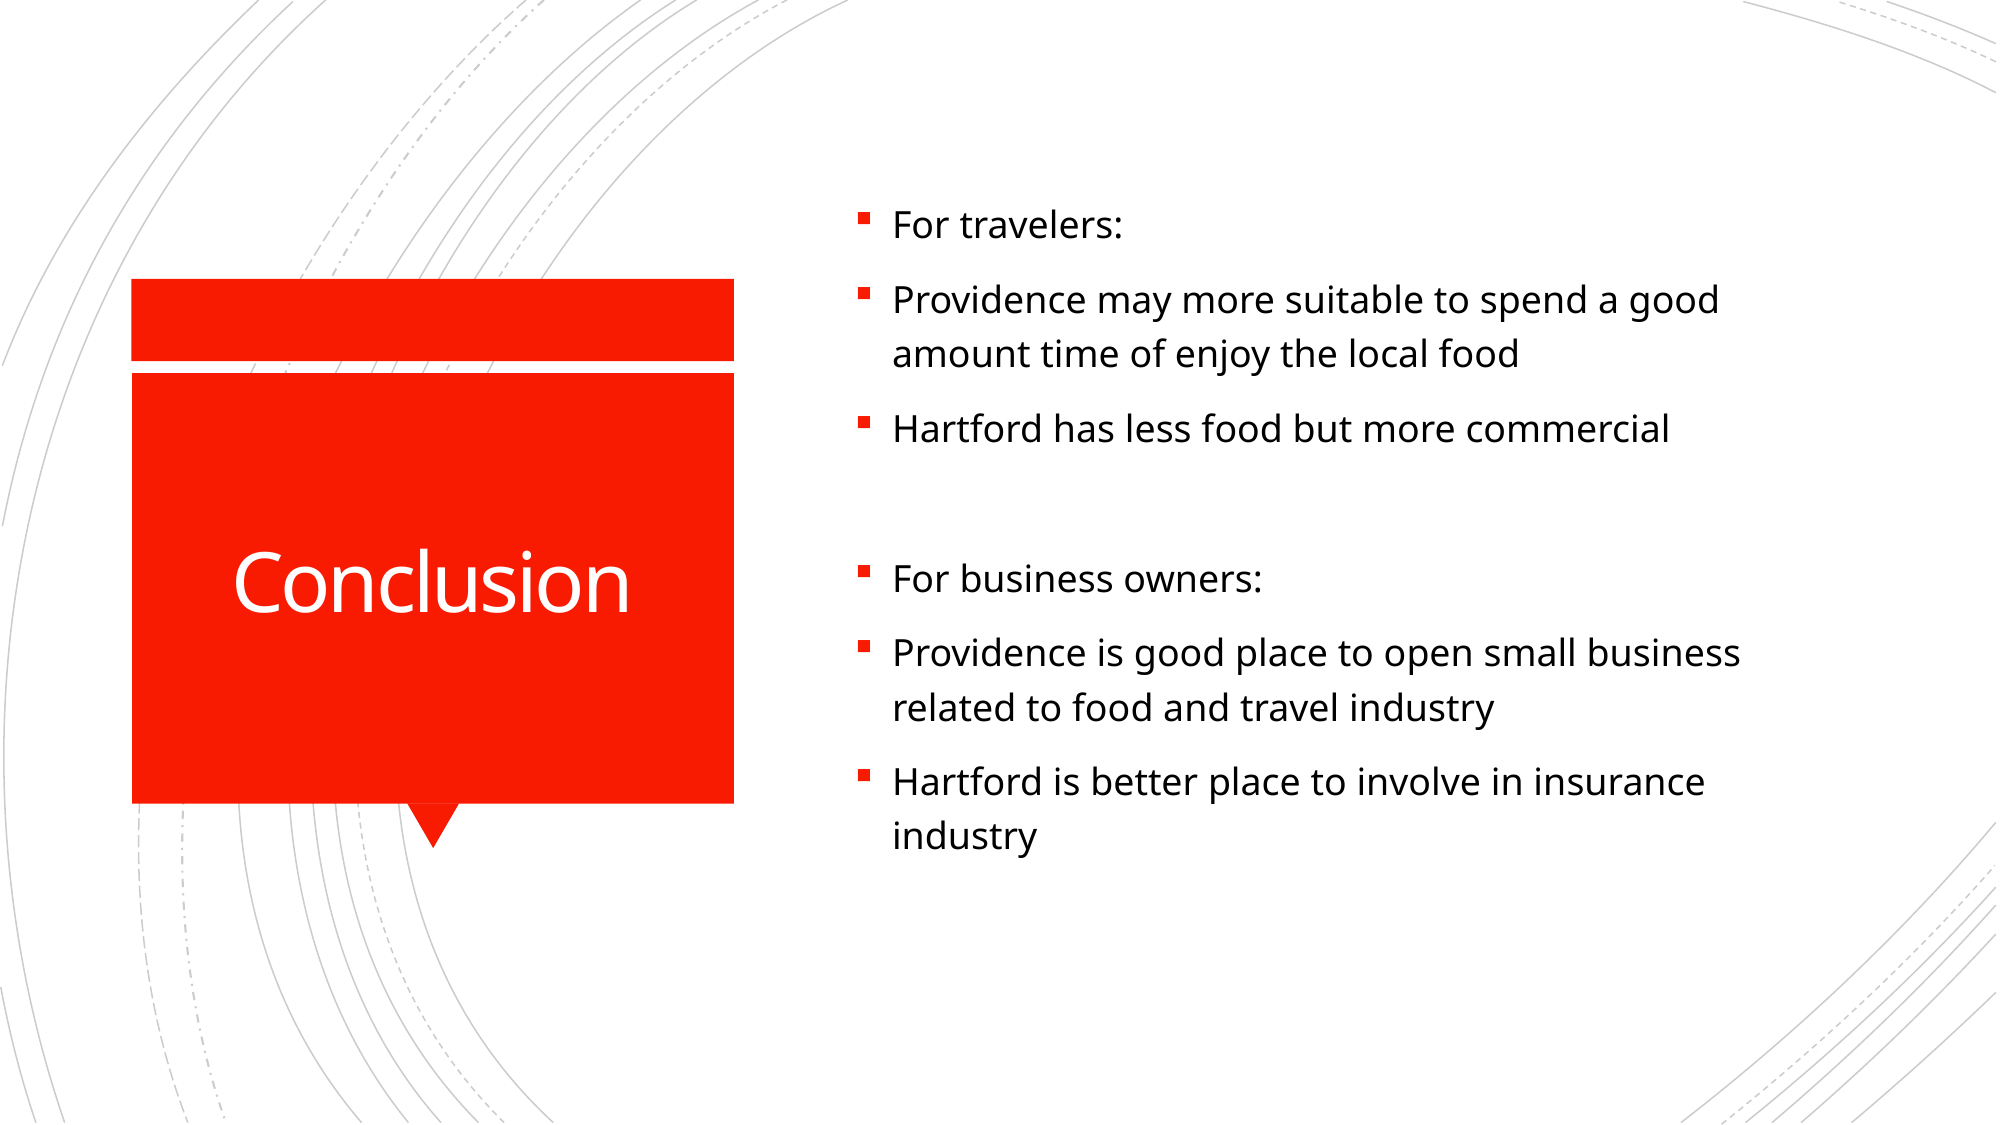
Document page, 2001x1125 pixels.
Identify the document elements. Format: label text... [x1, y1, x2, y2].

list For travelers: Providence may more suitable to spend a good amount time of enjoy the local food Hartford has less food but more commercial For business owners: Providence is good place to open small business related to food and travel industry Hartford is better place to involve in insurance industry [839, 131, 1871, 993]
title Conclusion [145, 385, 720, 789]
